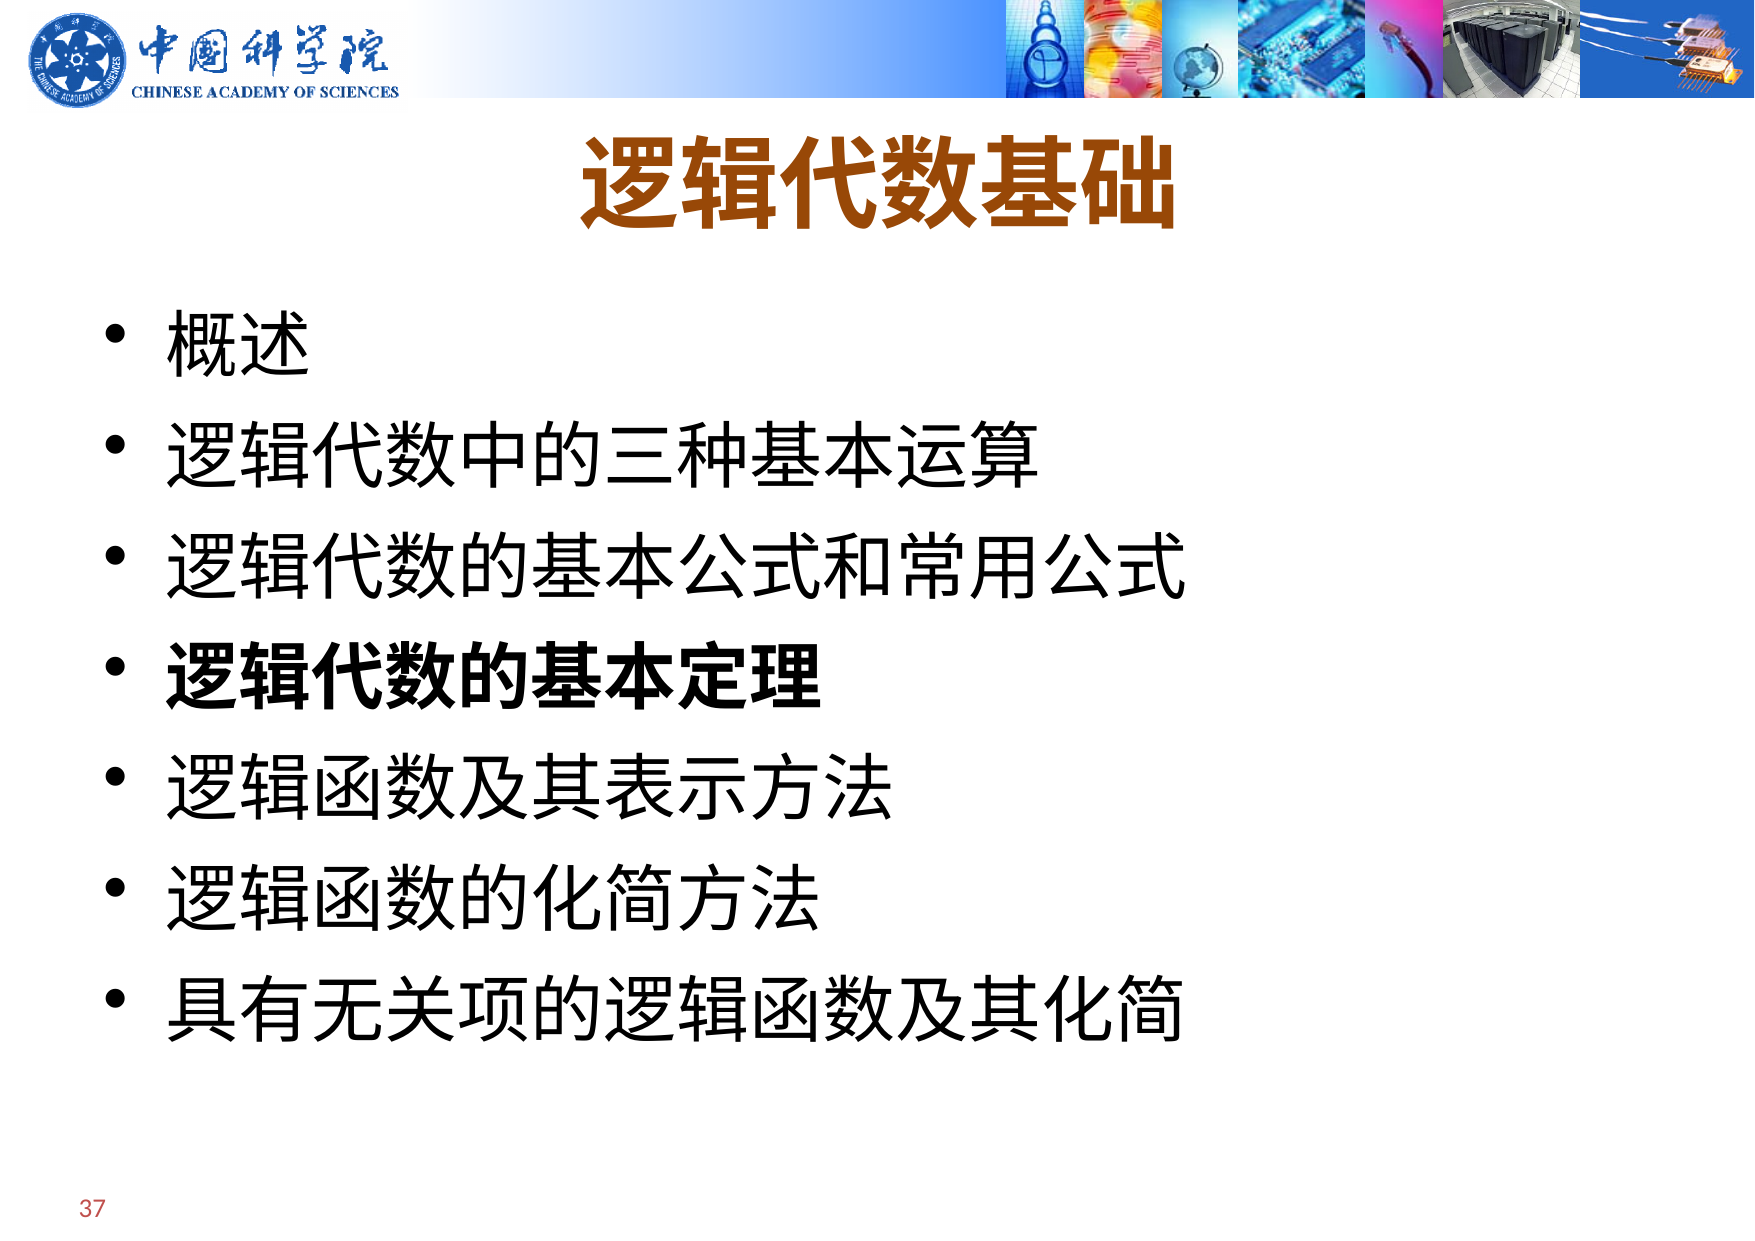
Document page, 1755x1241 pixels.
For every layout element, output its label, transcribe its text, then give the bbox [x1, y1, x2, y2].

list 概述 逻辑代数中的三种基本运算 逻辑代数的基本公式和常用公式 逻辑代数的基本定理 逻辑函数及其表示方法 逻辑函数的化简方法 具有无关项的逻辑函数及其化简 [87, 281, 1667, 1108]
picture [27, 11, 408, 113]
picture [1006, 0, 1755, 98]
title 逻辑代数基础 [89, 112, 1669, 256]
